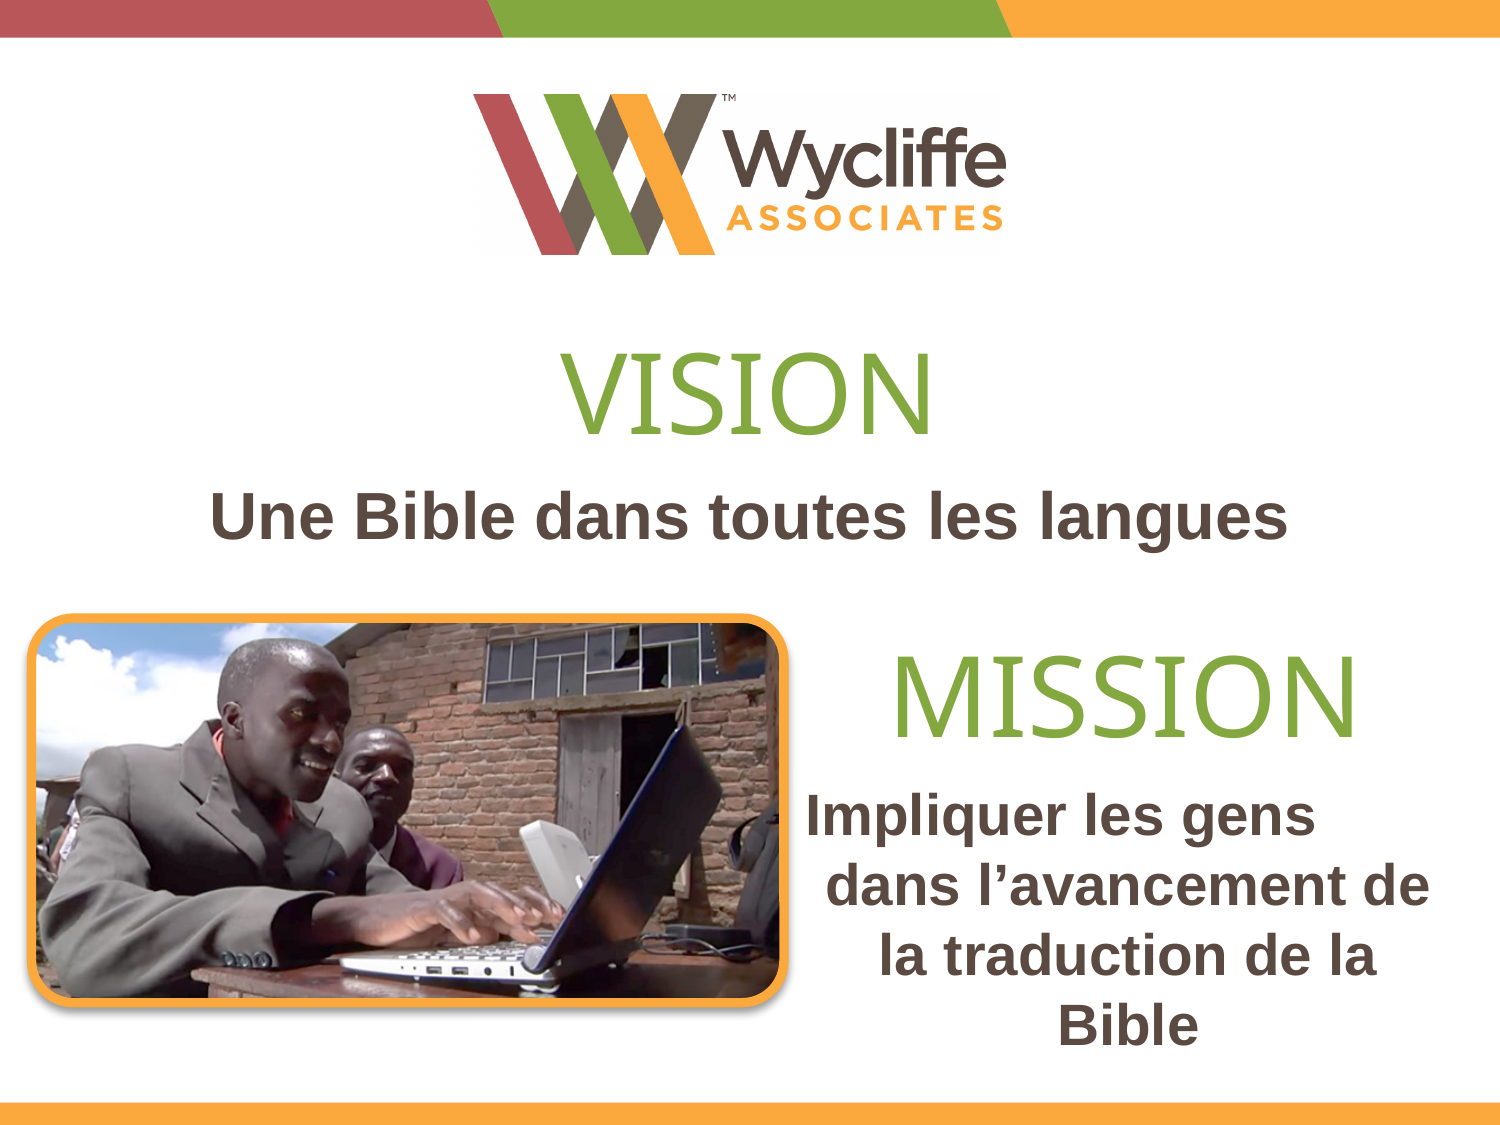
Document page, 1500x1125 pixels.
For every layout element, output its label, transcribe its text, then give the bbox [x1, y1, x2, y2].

text_box Impliquer les gens dans l’avancement de la traduction de la Bible [790, 769, 1466, 1065]
picture [473, 94, 1006, 256]
text_box MISSION [787, 618, 1463, 768]
picture [31, 618, 784, 1003]
text_box VISION [374, 314, 1125, 465]
text_box Une Bible dans toutes les langues [168, 465, 1332, 561]
